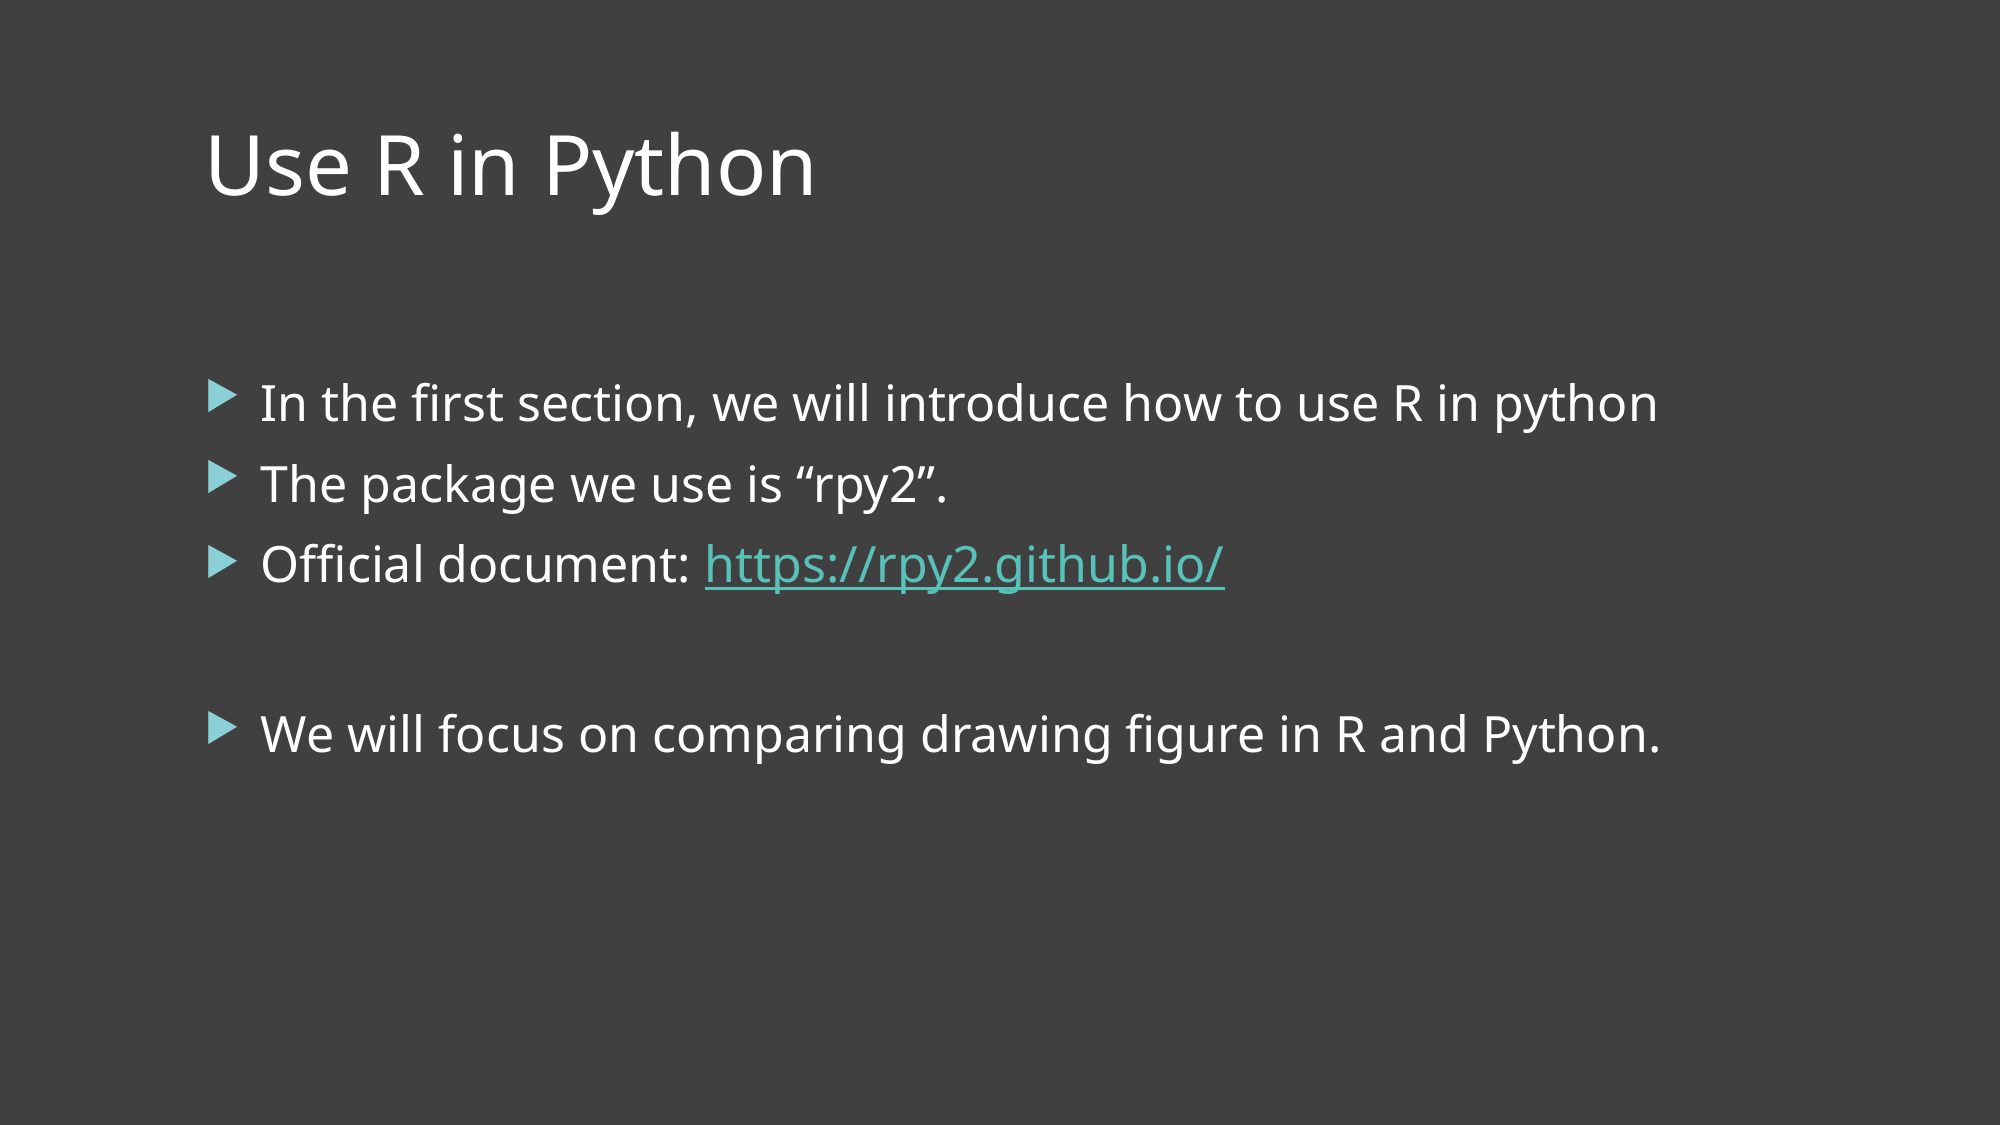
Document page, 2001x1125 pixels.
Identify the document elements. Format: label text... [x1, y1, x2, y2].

title Use R in Python [189, 104, 1812, 253]
list In the first section, we will introduce how to use R in python The package we use is “rpy2”. Official document: https://rpy2.github.io/ We will focus on comparing drawing figure in R and Python. [189, 363, 1811, 1014]
